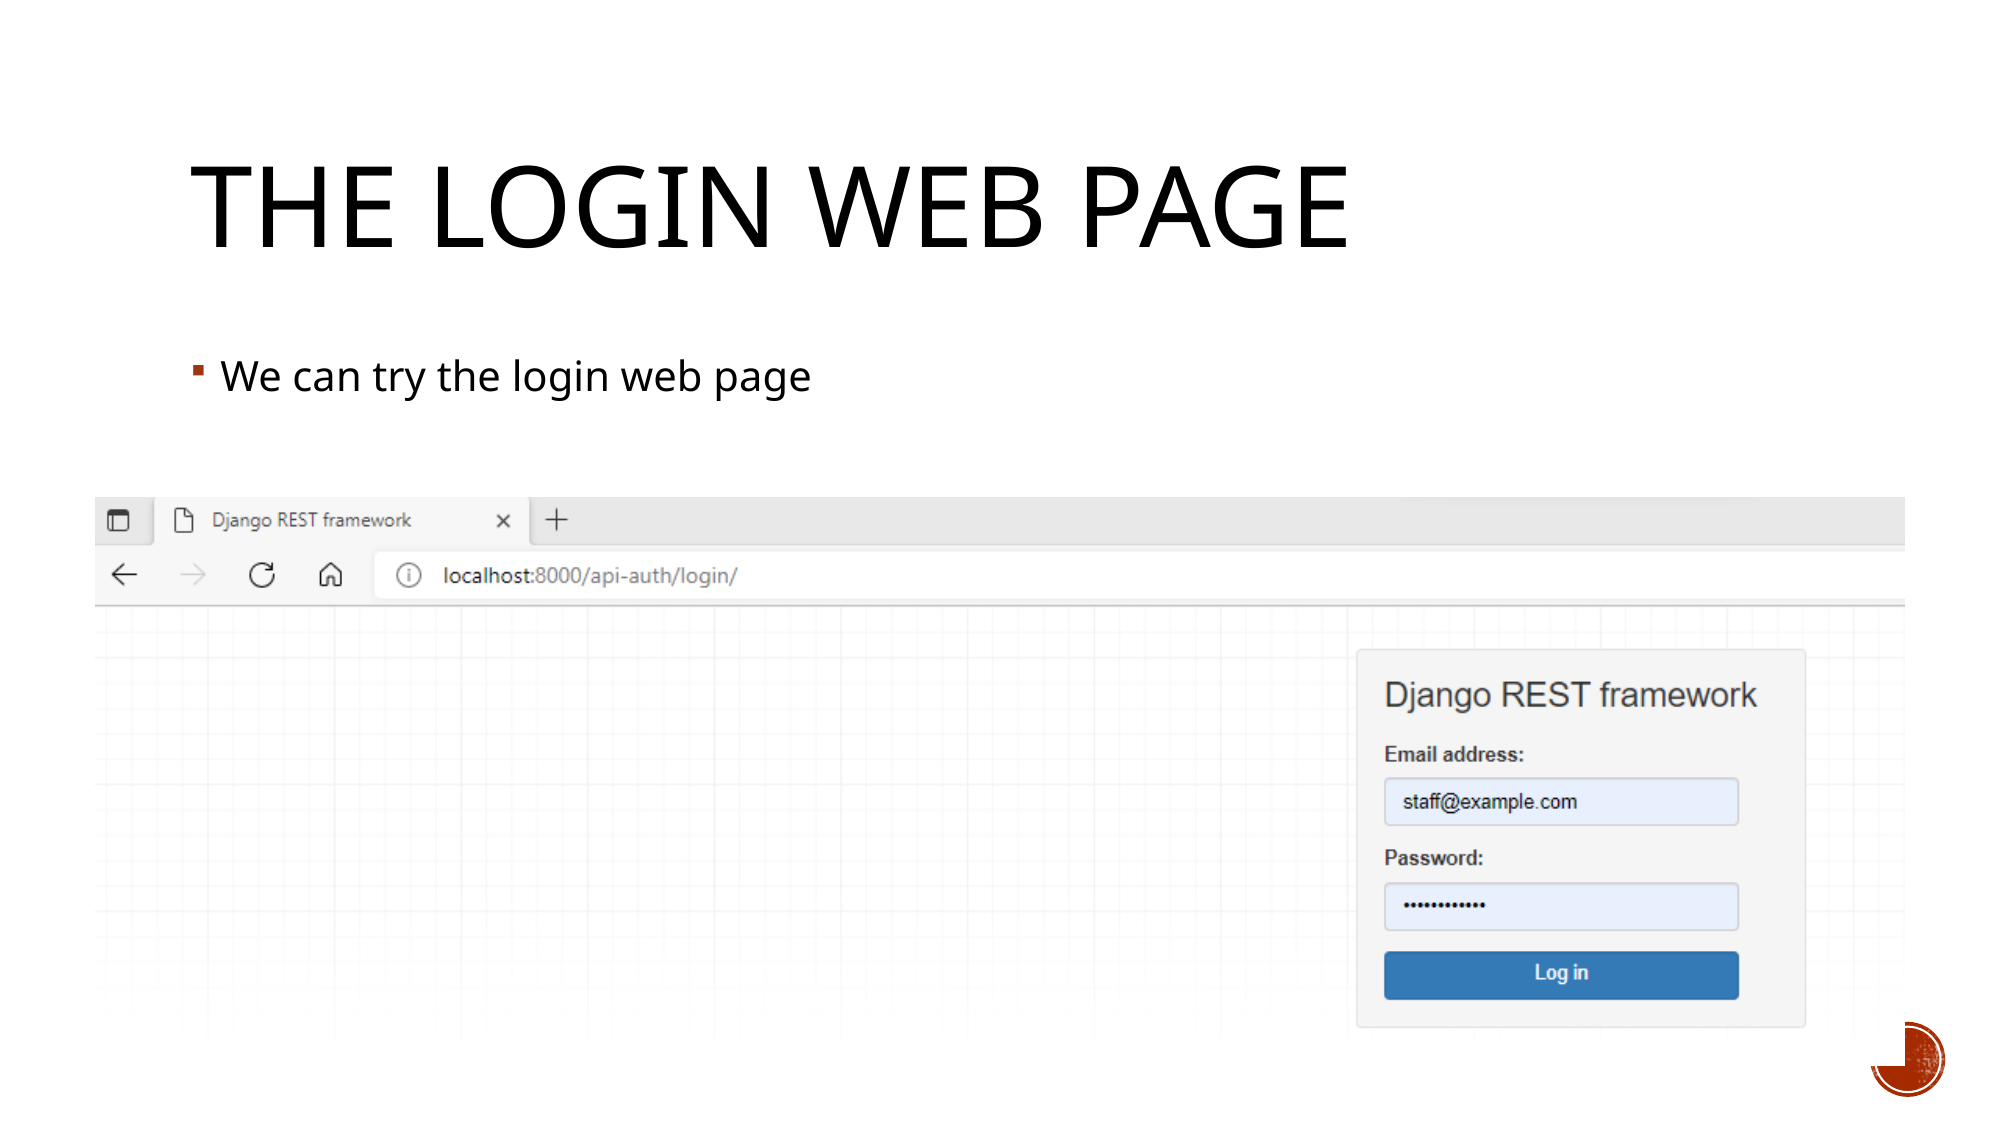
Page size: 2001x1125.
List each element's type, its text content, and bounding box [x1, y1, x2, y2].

title The login web page [175, 79, 1826, 344]
list We can try the login web page [175, 348, 1826, 466]
picture [95, 497, 1904, 1064]
